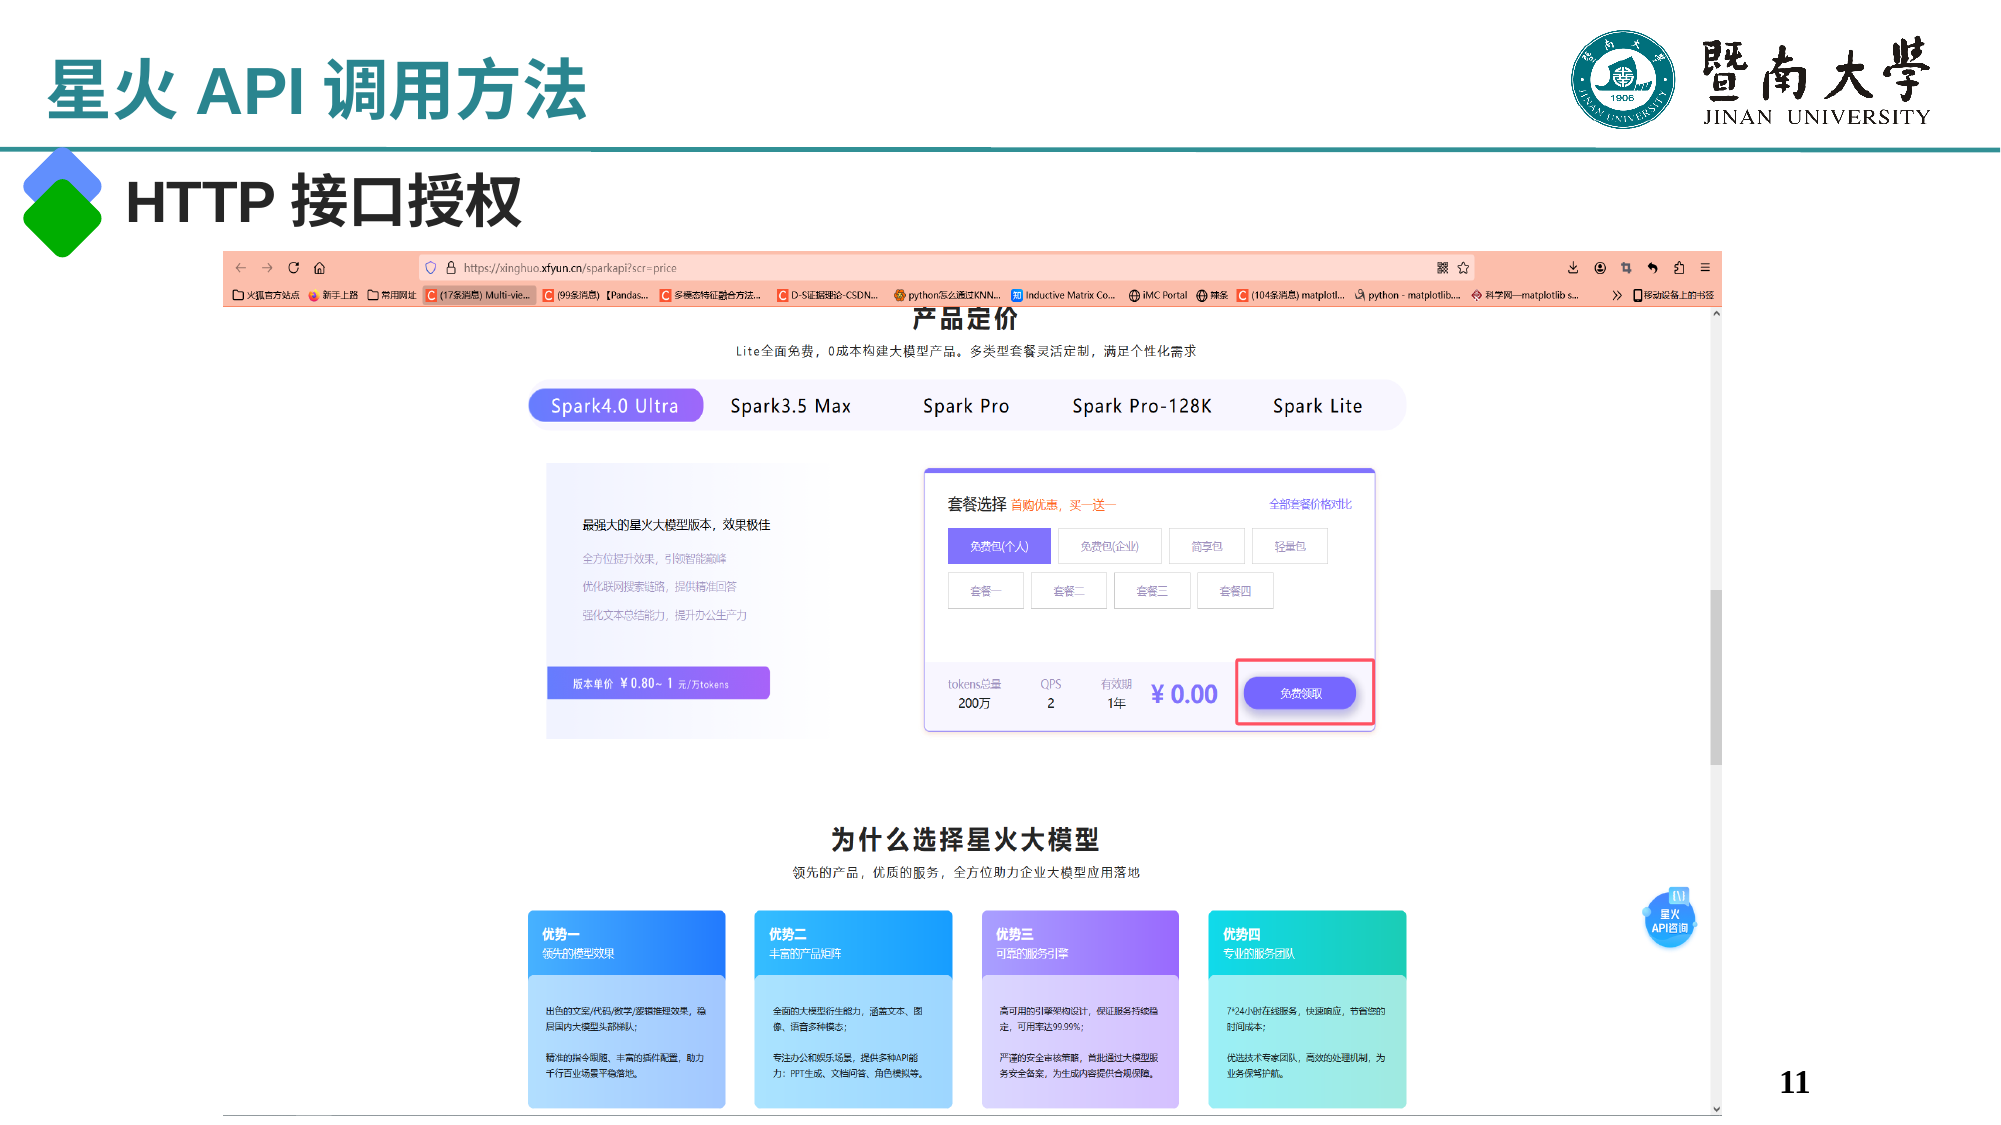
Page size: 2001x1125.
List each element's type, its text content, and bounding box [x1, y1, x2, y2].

title 星火API调用方法 [30, 24, 1971, 151]
picture [223, 251, 1723, 1116]
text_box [18, 142, 106, 262]
text_box HTTP接口授权 [124, 161, 1876, 238]
